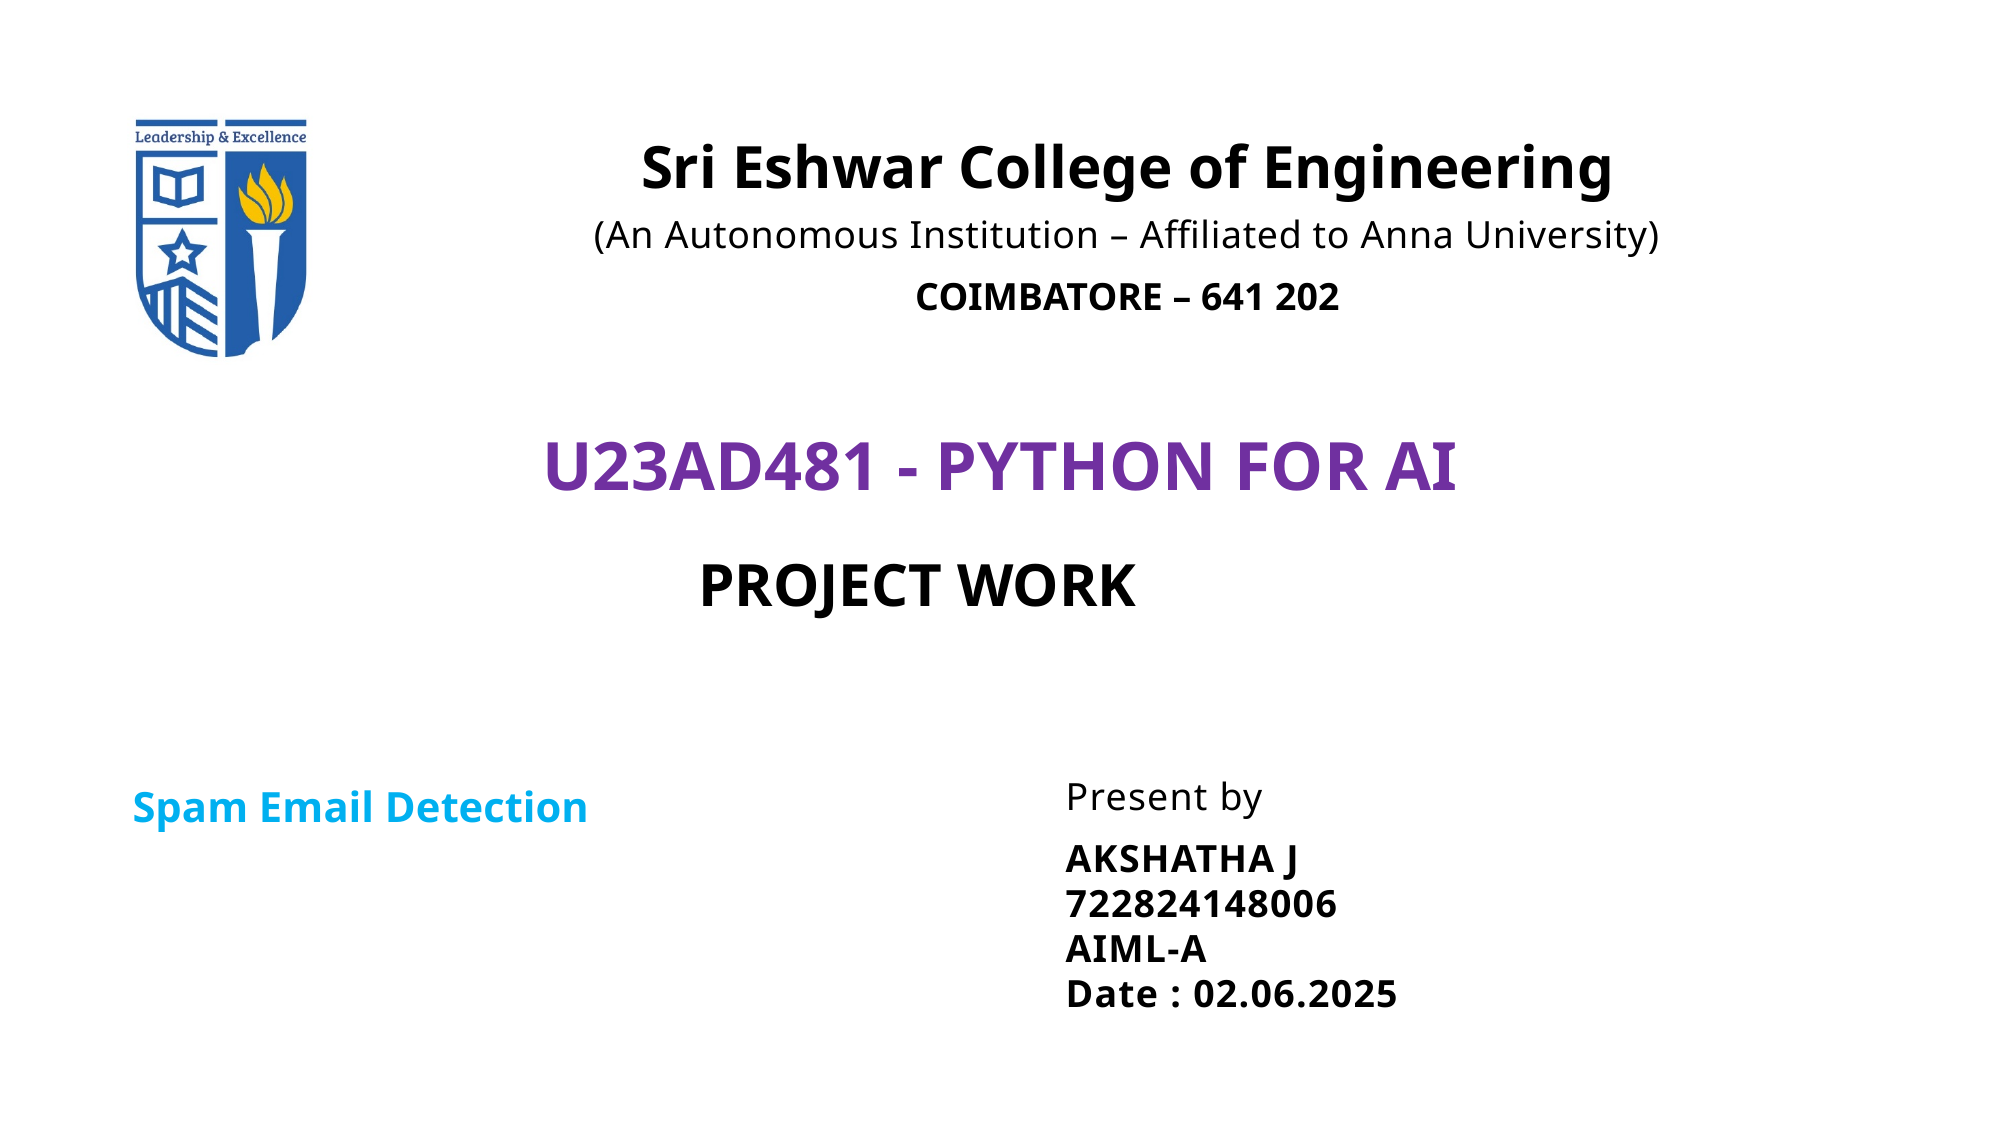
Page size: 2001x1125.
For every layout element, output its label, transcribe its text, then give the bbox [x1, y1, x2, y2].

picture [127, 105, 314, 365]
text_box Spam Email Detection [117, 773, 604, 838]
text_box Present by AKSHATHA J 722824148006 AIML-A Date : 02.06.2025 [1050, 743, 1993, 1023]
text_box PROJECT WORK [683, 540, 1317, 625]
text_box U23AD481 - PYTHON FOR AI [527, 416, 1473, 512]
text_box Sri Eshwar College of Engineering (An Autonomous Institution – Affiliated to Anna University) COIMBATORE – 641 202 [535, 105, 1720, 326]
